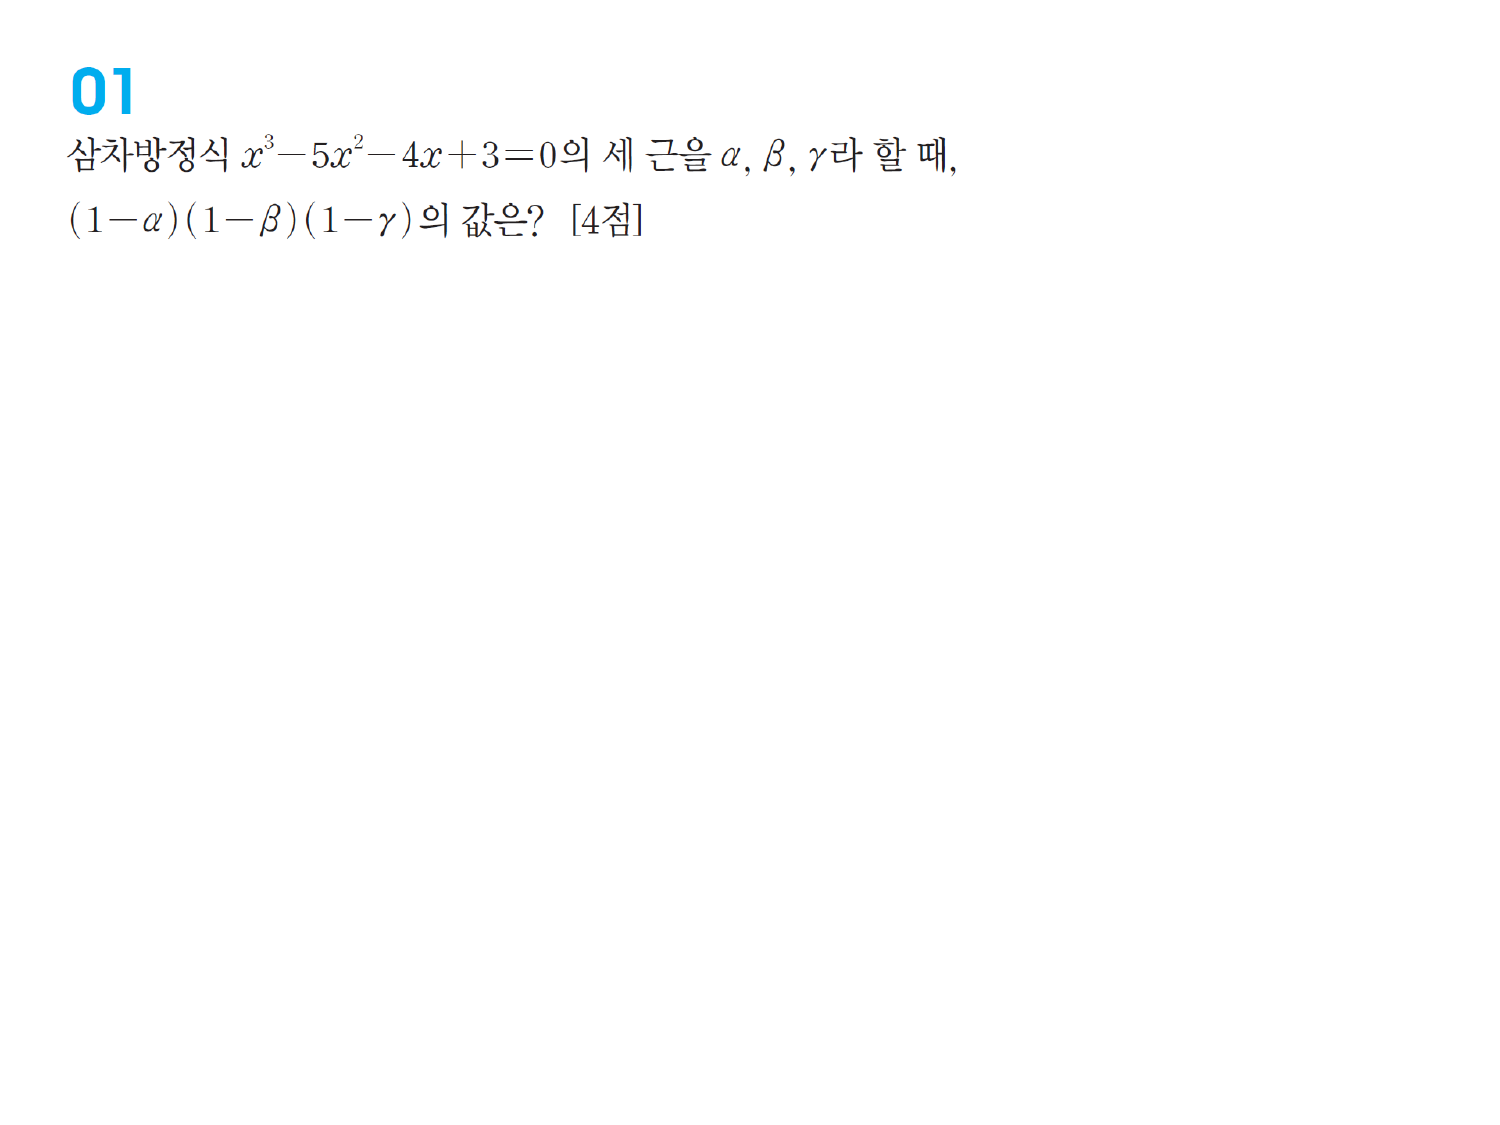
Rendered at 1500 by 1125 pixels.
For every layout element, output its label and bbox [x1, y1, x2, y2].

picture [58, 58, 964, 254]
